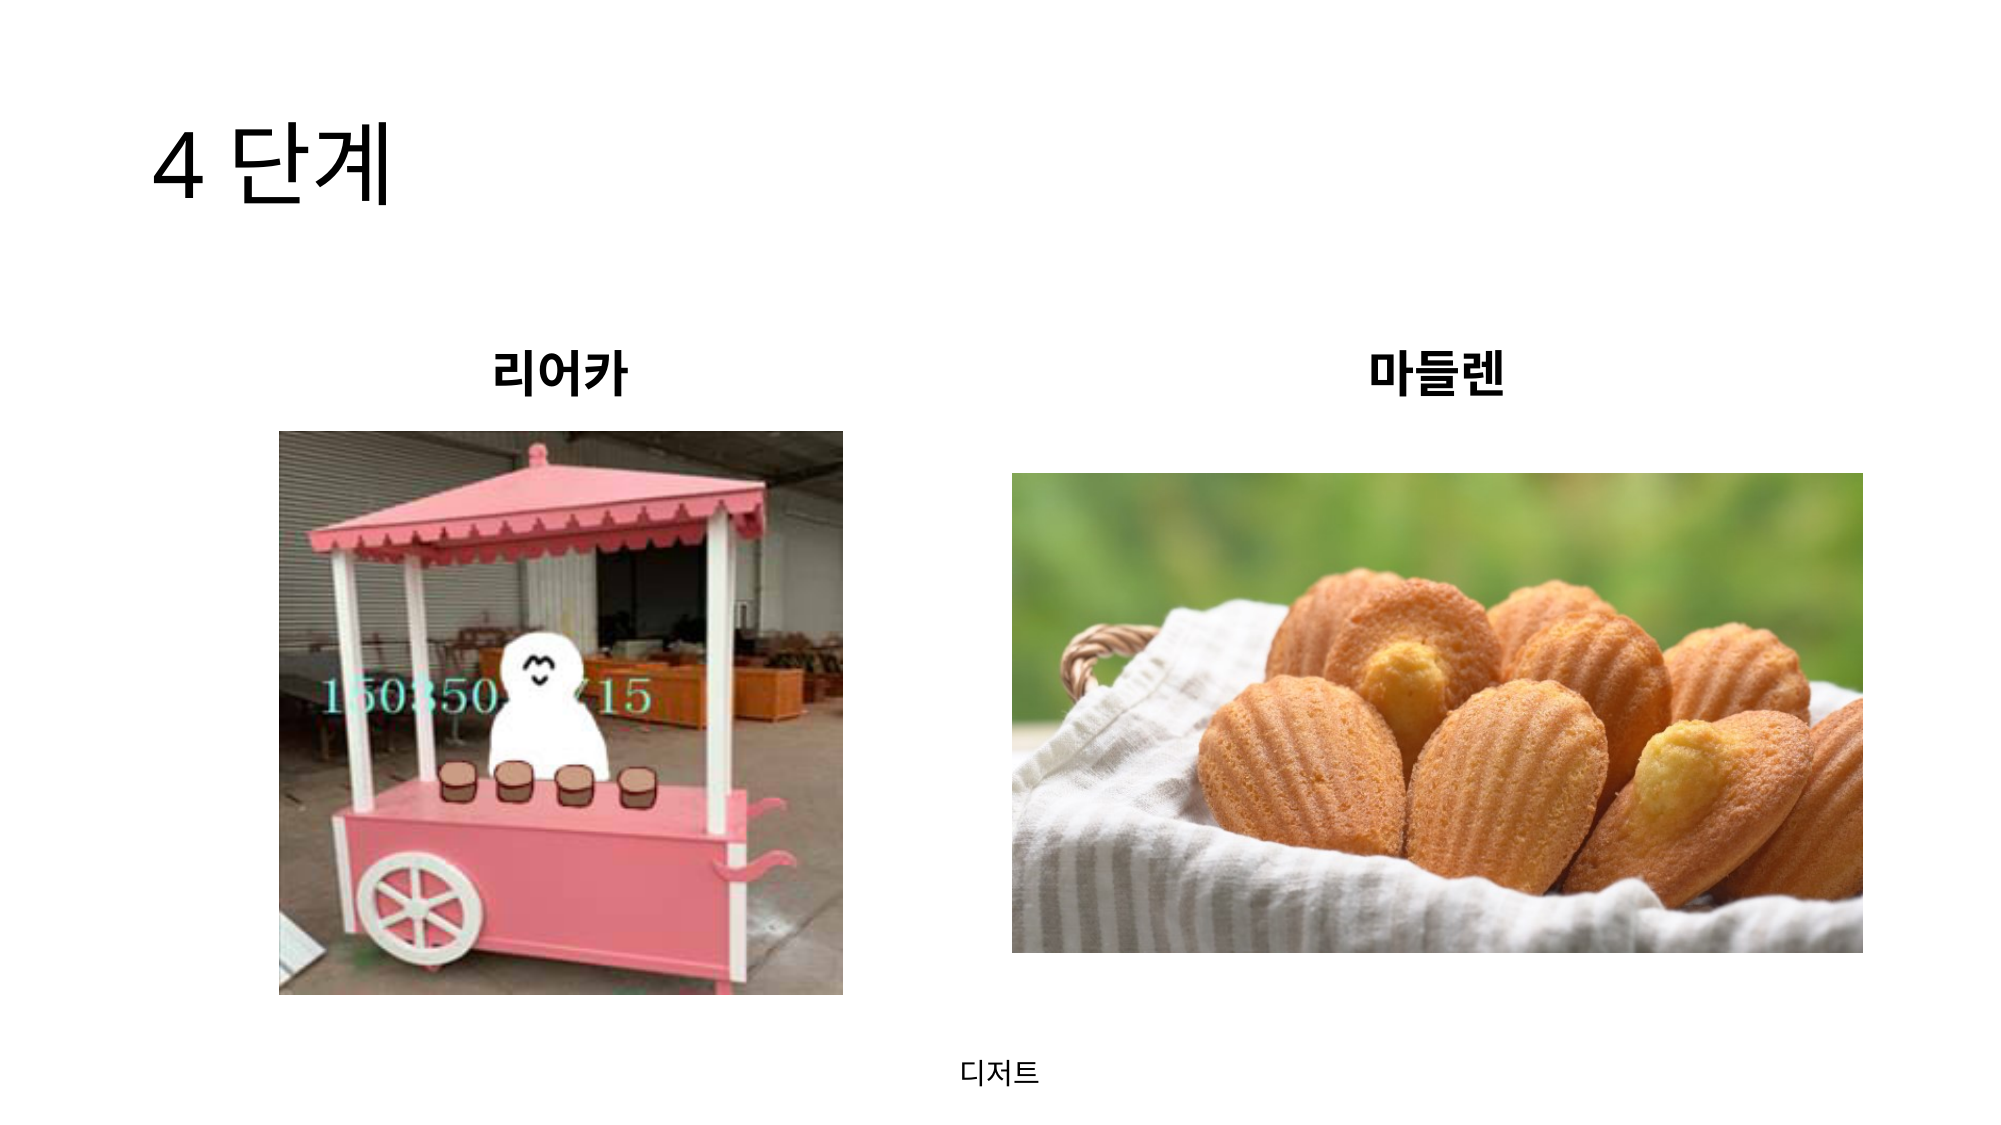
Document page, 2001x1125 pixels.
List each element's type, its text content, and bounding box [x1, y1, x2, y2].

list 리어카 [137, 275, 984, 411]
list 마들렌 [1012, 275, 1863, 411]
title 4단계 [137, 59, 1863, 278]
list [1012, 474, 1863, 953]
footer 디저트 [662, 1042, 1338, 1103]
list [279, 431, 843, 995]
